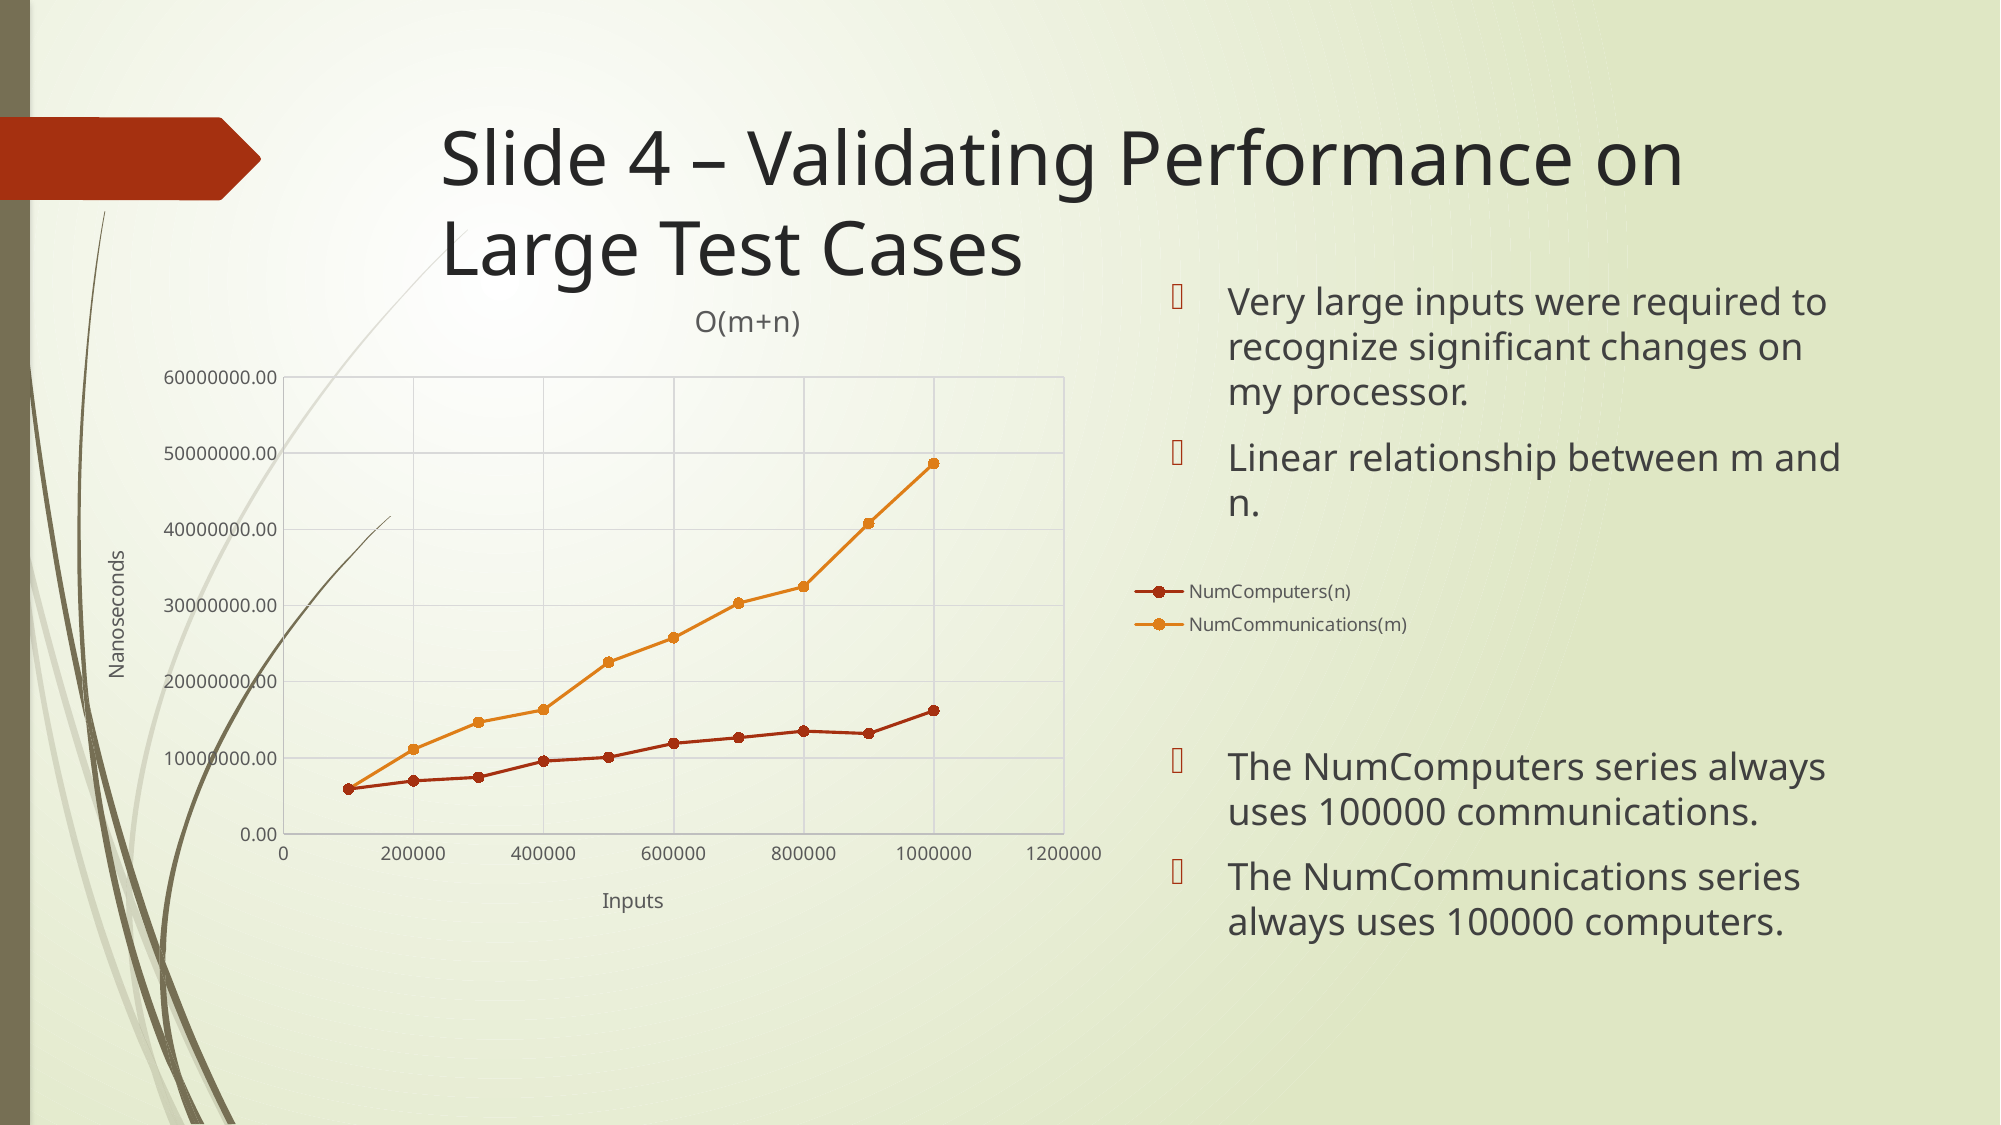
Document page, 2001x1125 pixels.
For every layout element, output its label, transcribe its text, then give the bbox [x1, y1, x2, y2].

title Slide 4 – Validating Performance on Large Test Cases [425, 102, 1888, 313]
list Very large inputs were required to recognize significant changes on my processor. Linear relationship between m and n. The NumComputers series always uses 100000 communications. The NumCommunications series always uses 100000 computers. [1156, 270, 1864, 1023]
chart [68, 270, 1427, 946]
